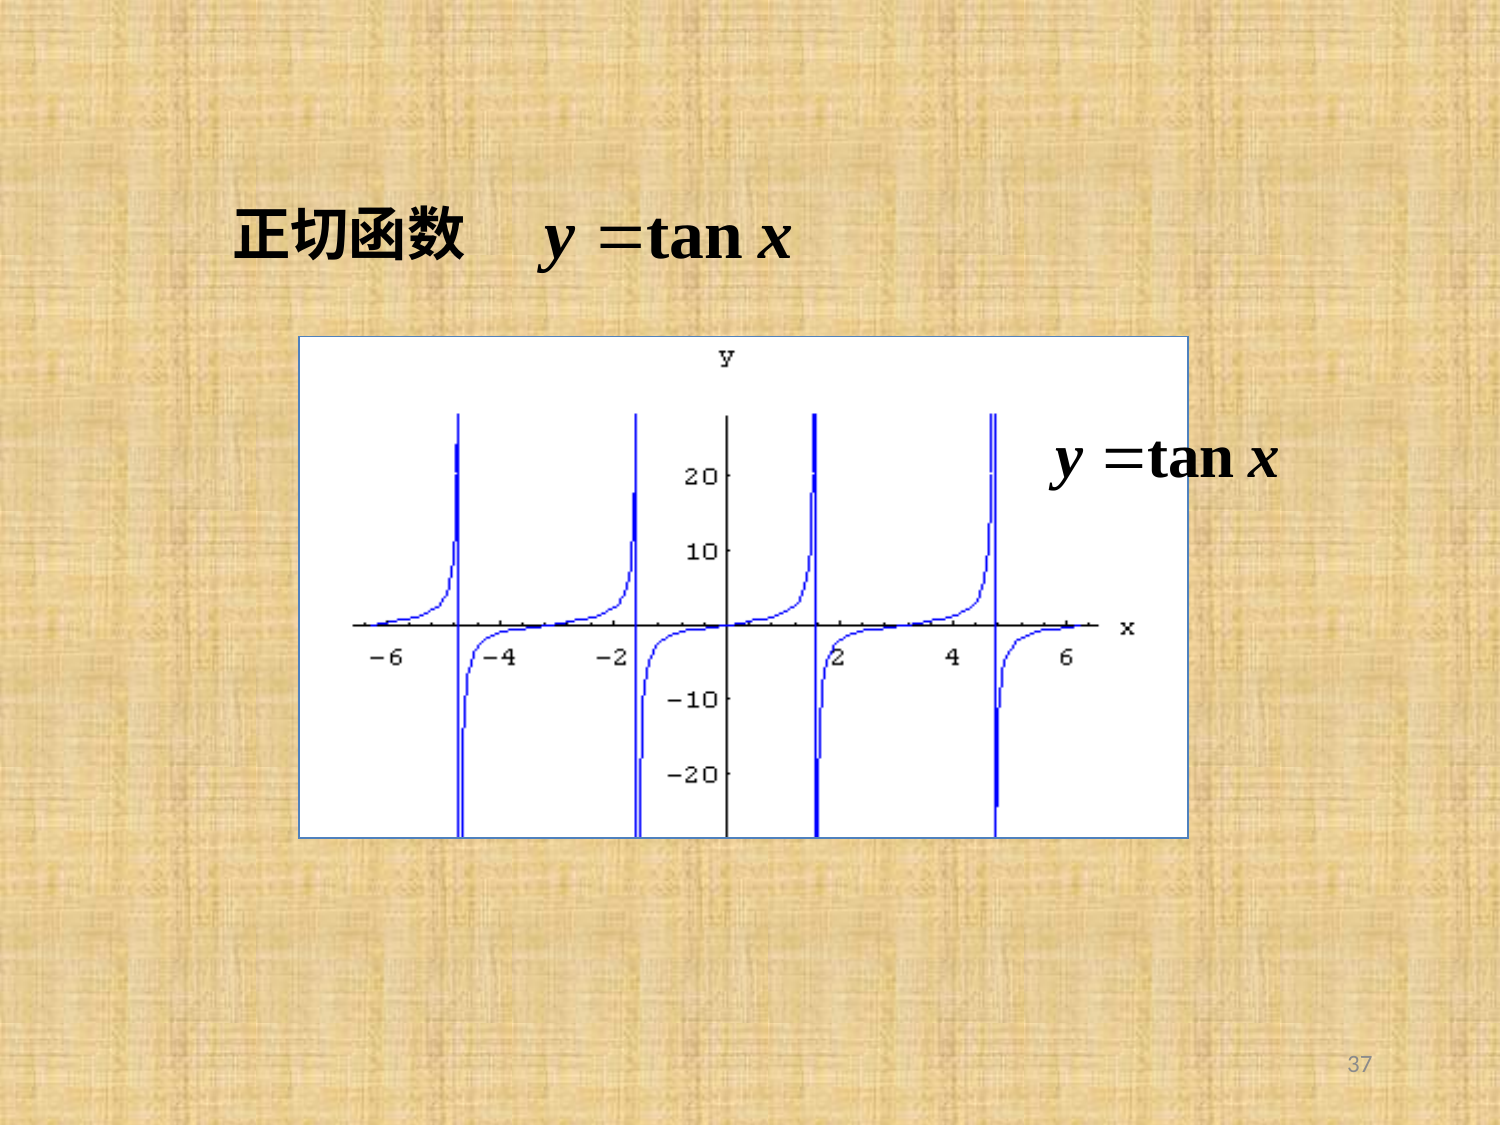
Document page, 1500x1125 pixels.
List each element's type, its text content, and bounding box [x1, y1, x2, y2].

slide_number 37 [1074, 1025, 1388, 1100]
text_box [1037, 424, 1295, 504]
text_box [524, 199, 810, 288]
picture [0, 0, 1500, 1125]
text_box 正切函数 [217, 189, 668, 275]
